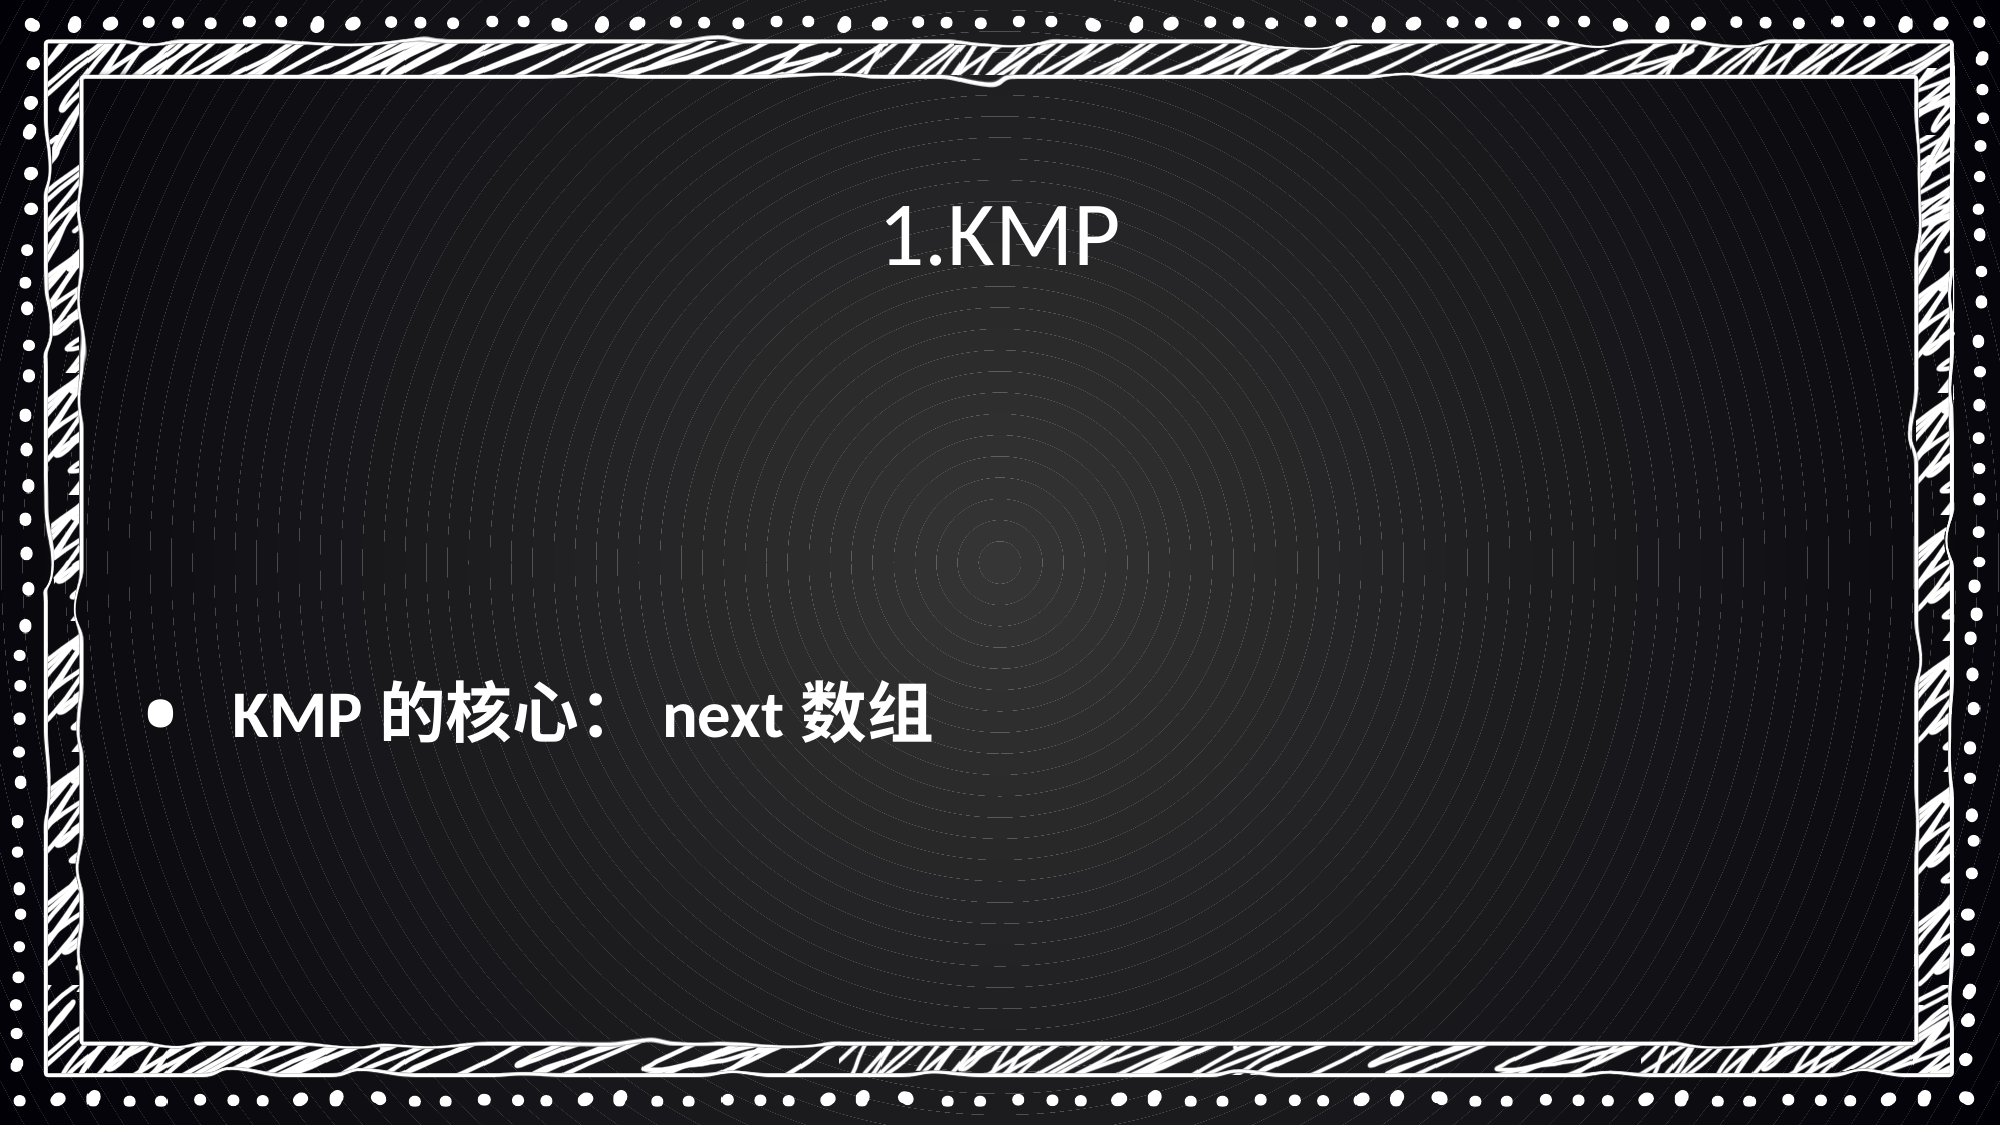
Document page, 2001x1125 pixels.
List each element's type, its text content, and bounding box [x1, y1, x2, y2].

text_box 1.KMP [87, 178, 1913, 491]
picture [9, 15, 1991, 1107]
text_box KMP的核心：next数组 [87, 242, 1804, 1125]
